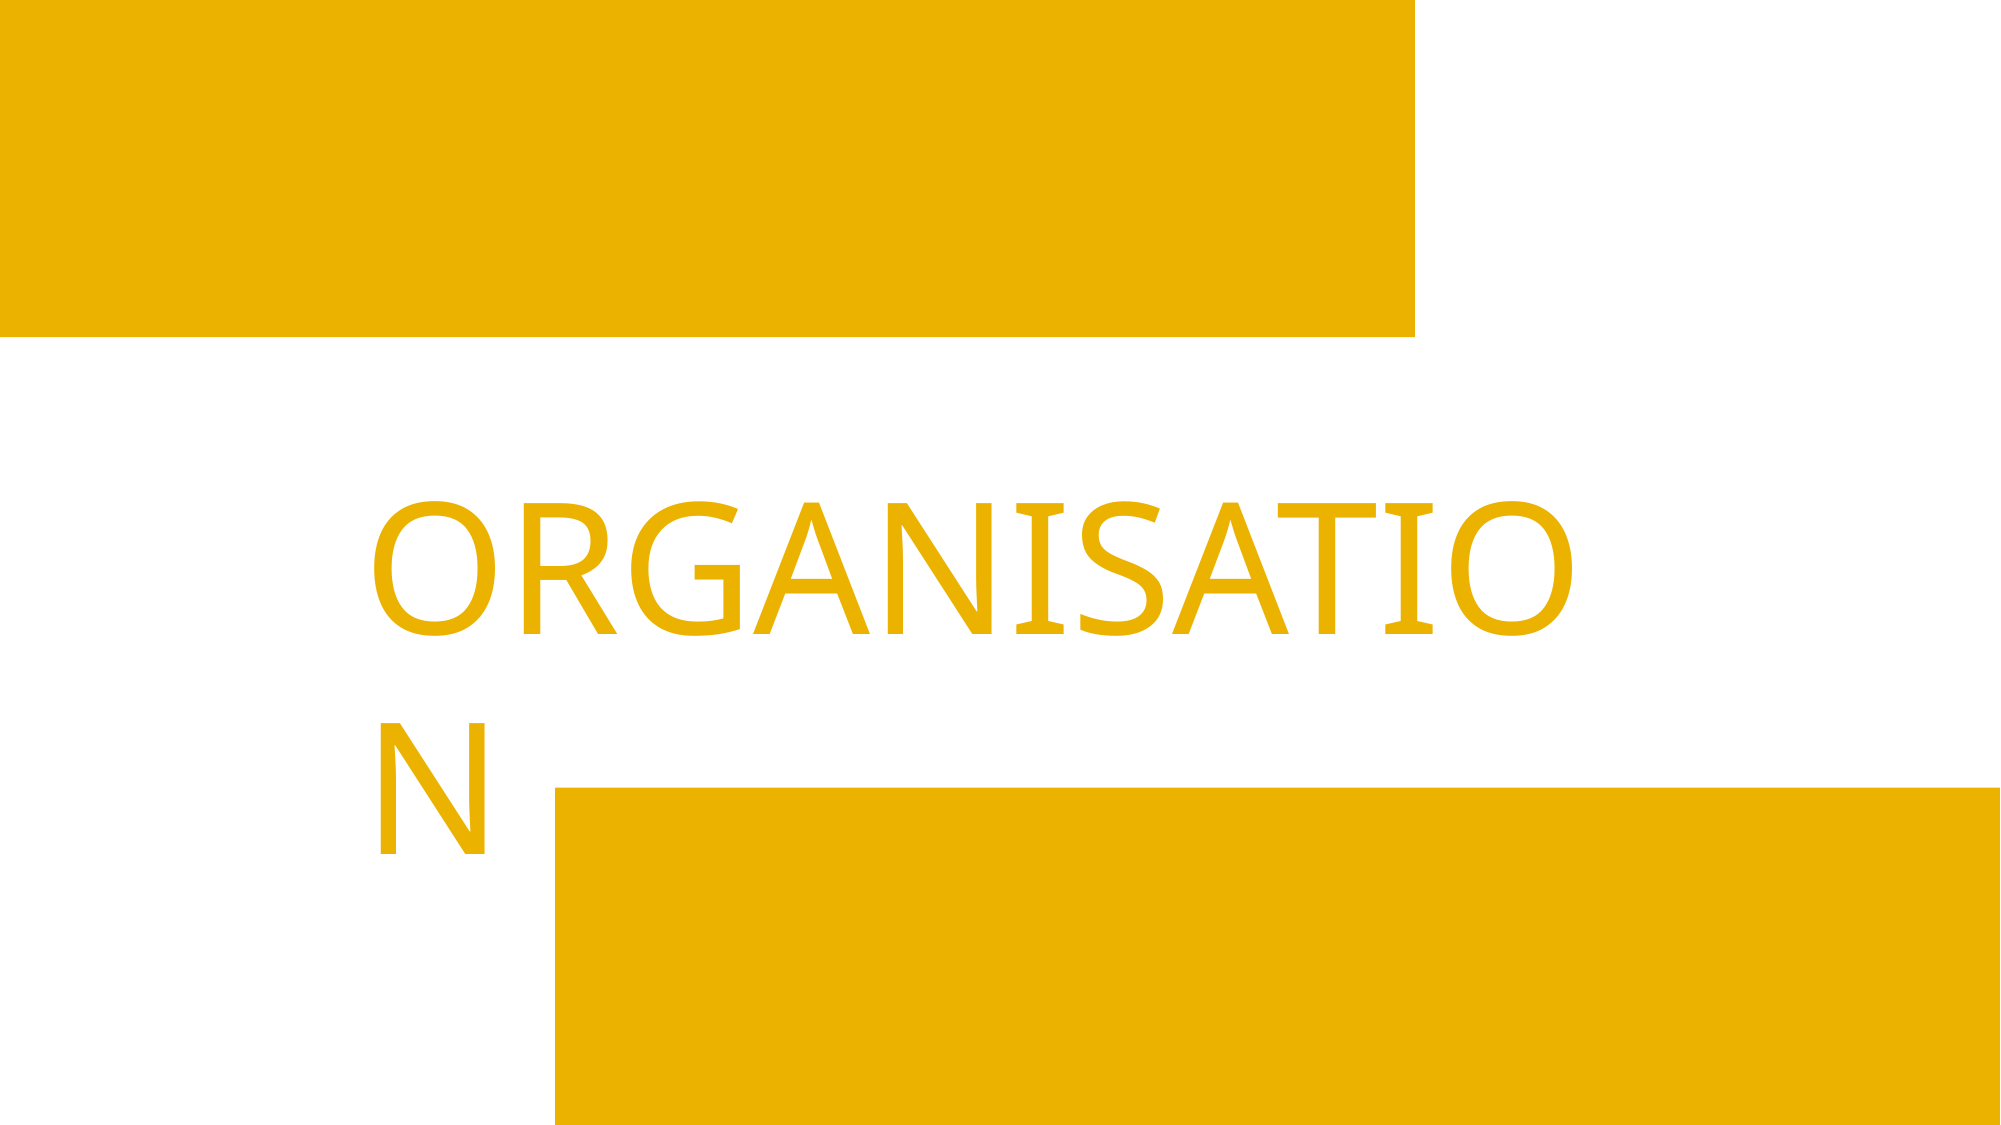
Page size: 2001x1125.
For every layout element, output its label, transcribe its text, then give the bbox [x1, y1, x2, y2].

text_box [554, 787, 2000, 1125]
text_box ORGANISATION [348, 443, 1652, 899]
text_box [0, 0, 1416, 338]
